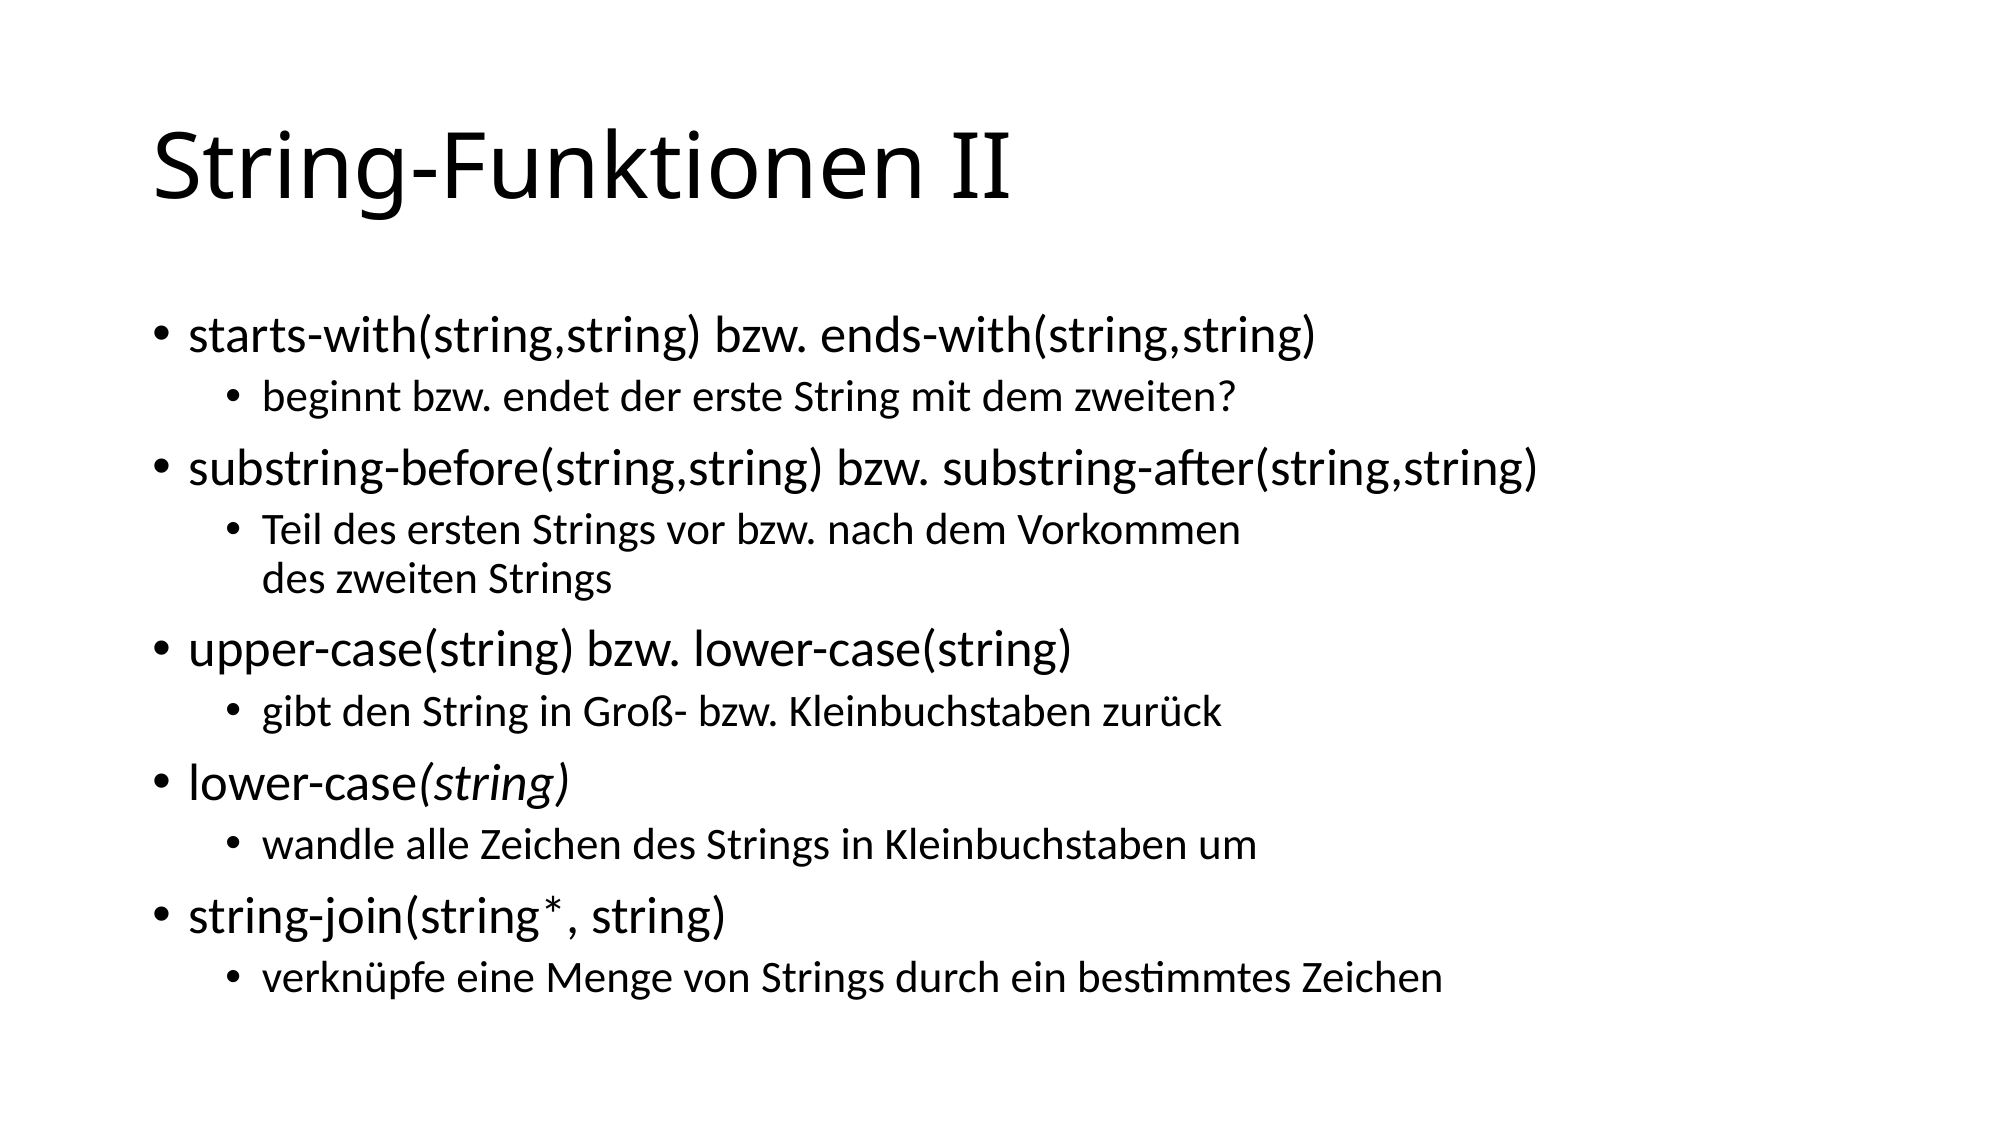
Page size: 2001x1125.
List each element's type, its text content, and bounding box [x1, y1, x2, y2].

title String-Funktionen II [137, 59, 1863, 278]
list starts-with(string,string) bzw. ends-with(string,string) beginnt bzw. endet der erste String mit dem zweiten? substring-before(string,string) bzw. substring-after(string,string) Teil des ersten Strings vor bzw. nach dem Vorkommen des zweiten Strings upper-case(string) bzw. lower-case(string) gibt den String in Groß- bzw. Kleinbuchstaben zurück lower-case(string) wandle alle Zeichen des Strings in Kleinbuchstaben um string-join(string*, string) verknüpfe eine Menge von Strings durch ein bestimmtes Zeichen [137, 299, 1863, 1014]
